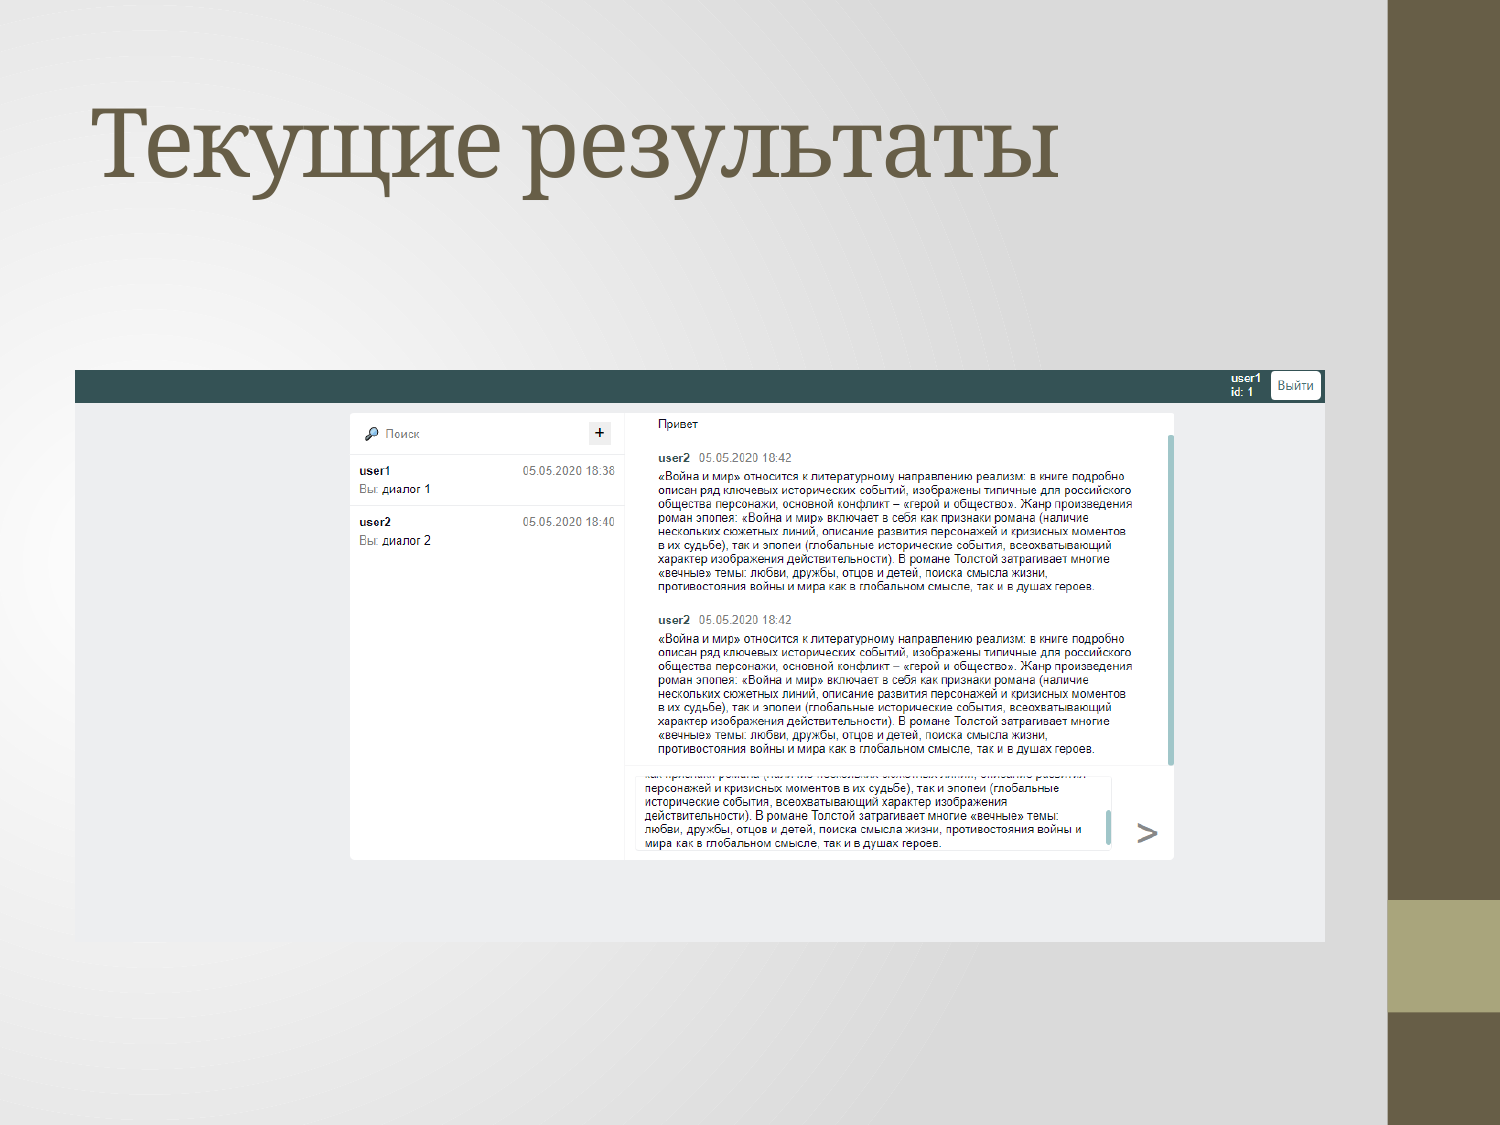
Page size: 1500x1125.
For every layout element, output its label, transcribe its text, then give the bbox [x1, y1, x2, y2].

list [74, 370, 1326, 943]
title Текущие результаты [75, 45, 1325, 233]
